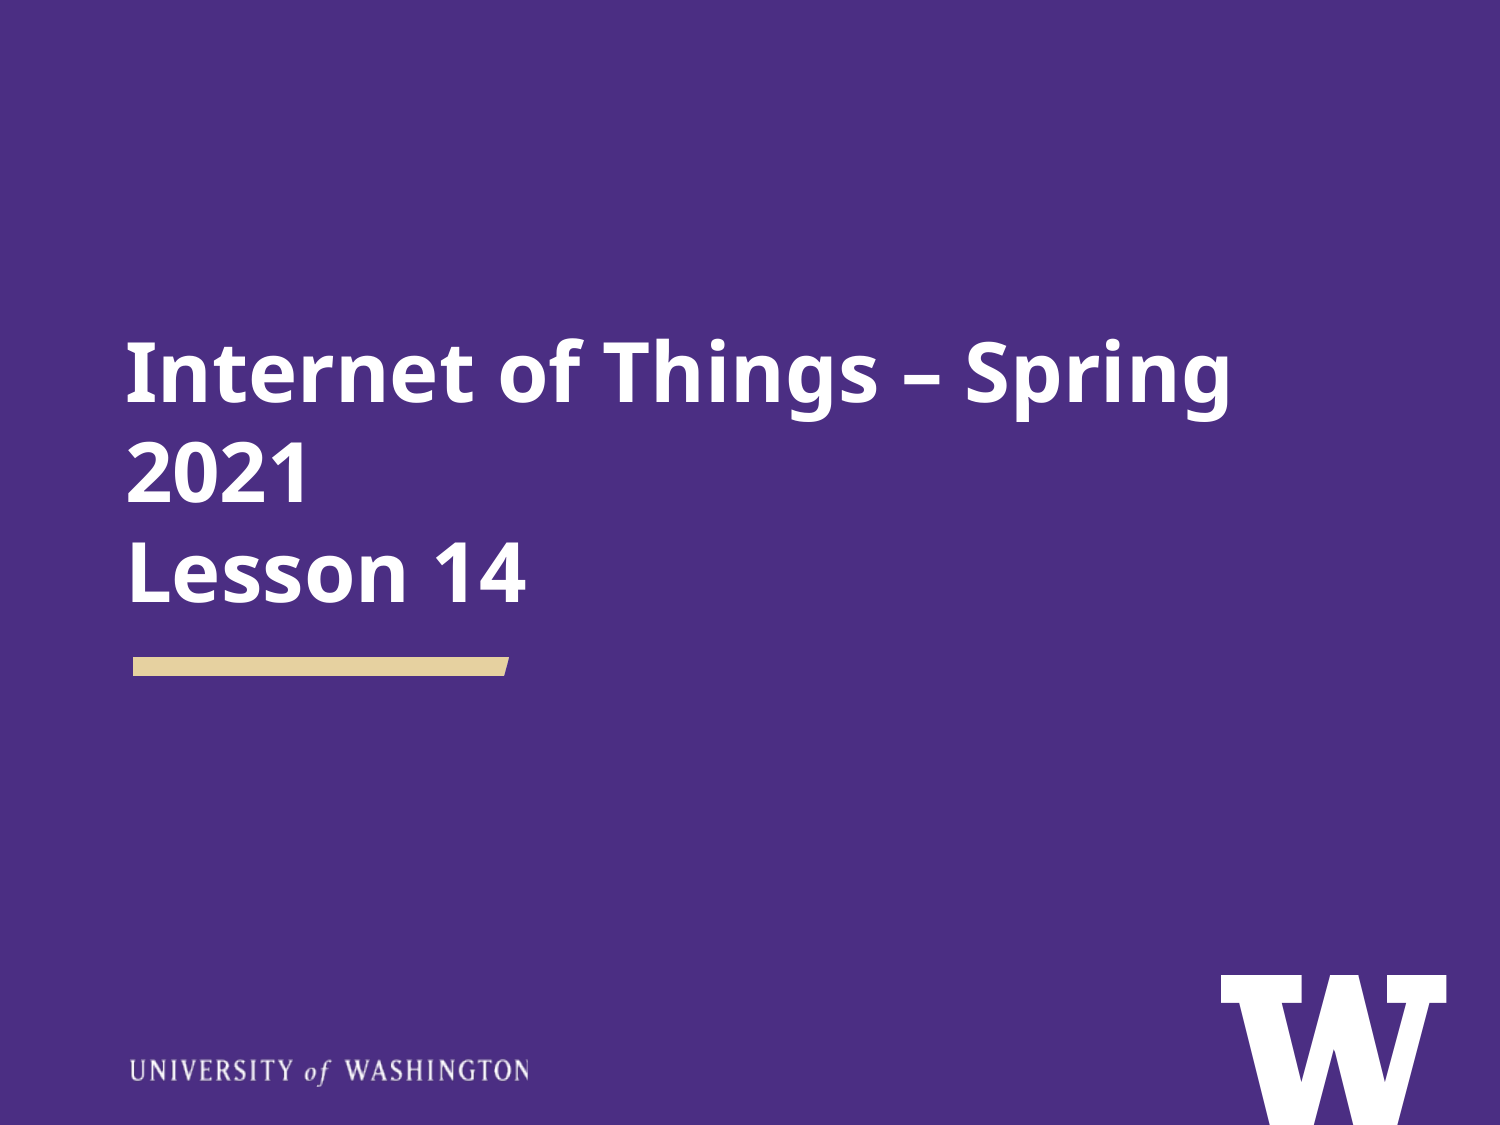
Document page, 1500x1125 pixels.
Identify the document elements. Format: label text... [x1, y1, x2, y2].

picture [1221, 975, 1447, 1125]
title Internet of Things – Spring 2021 Lesson 14 [110, 193, 1254, 627]
picture [133, 657, 509, 676]
